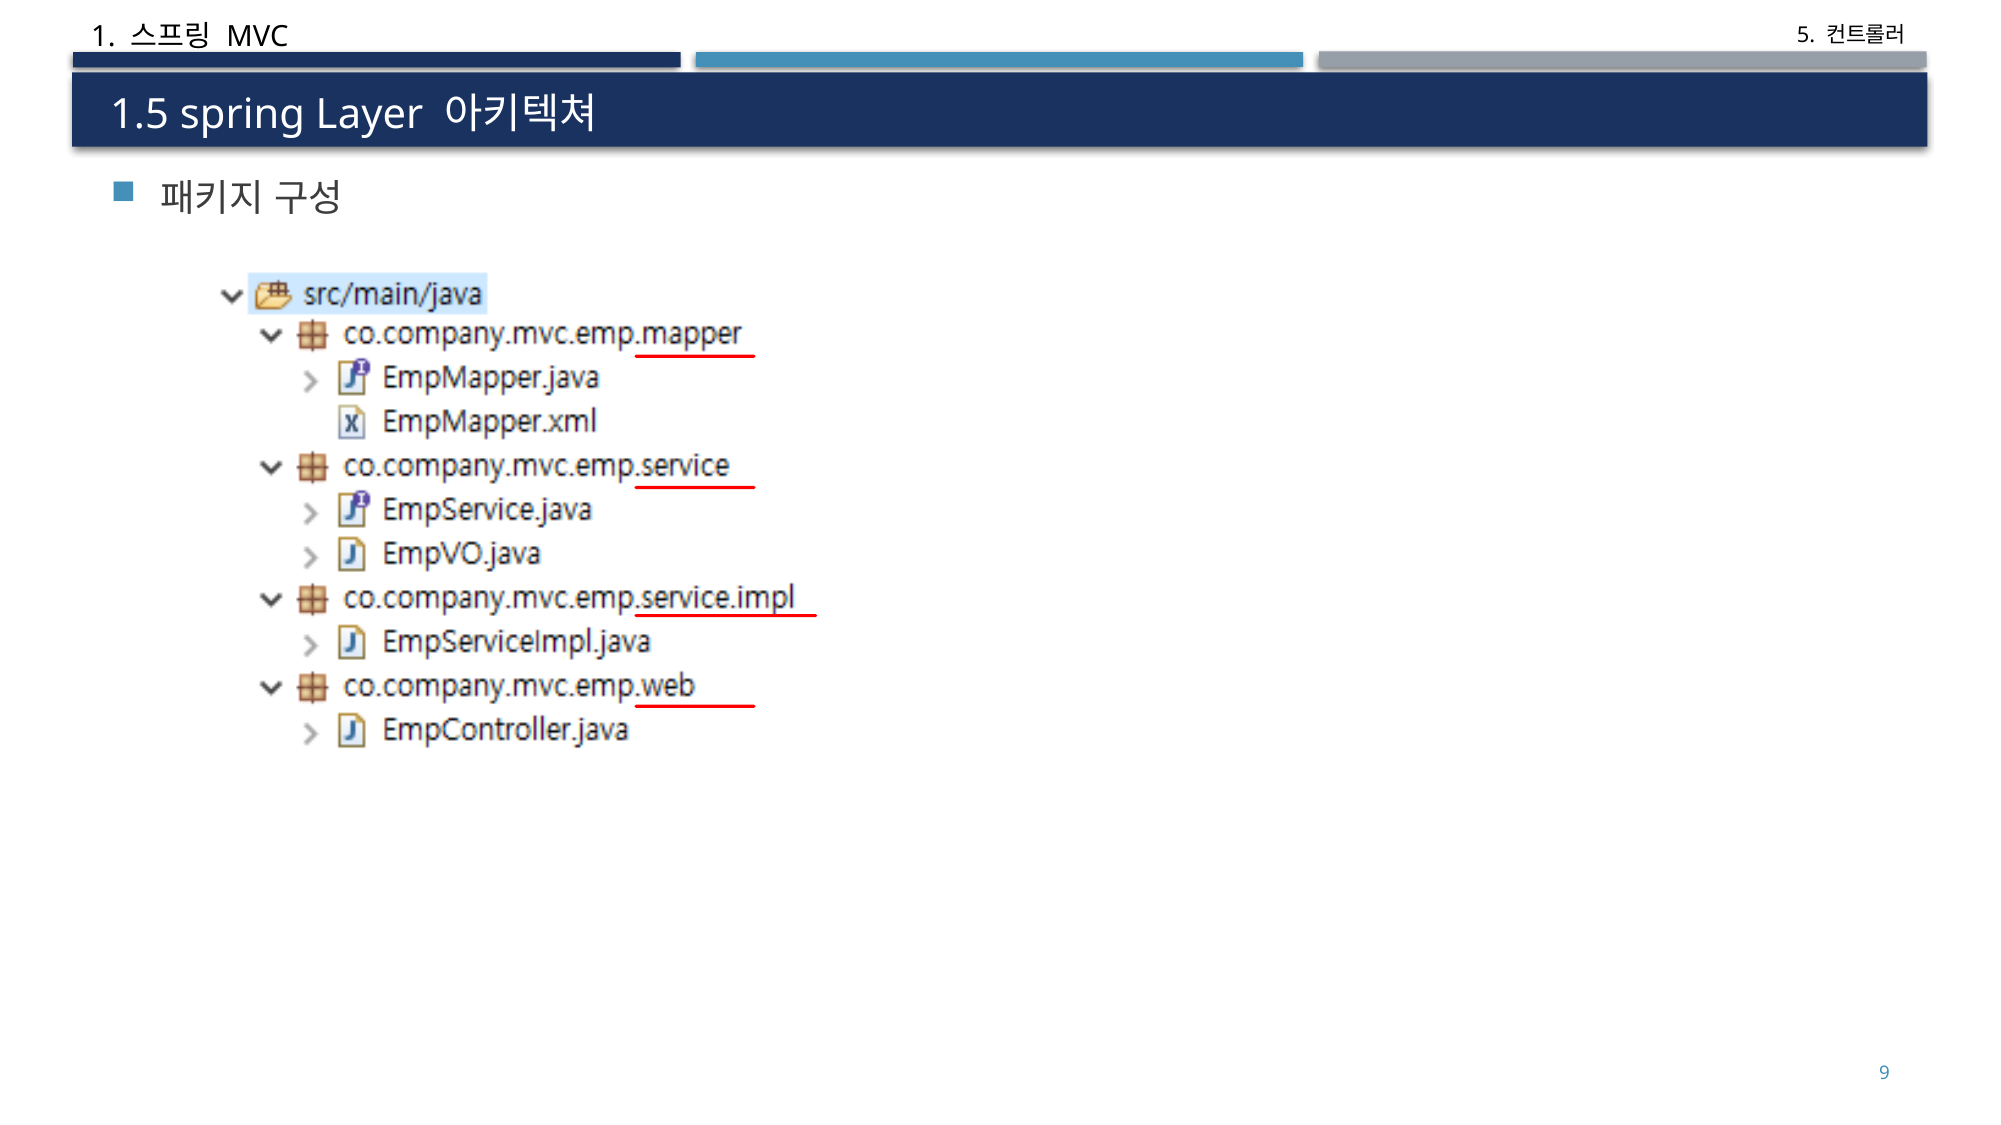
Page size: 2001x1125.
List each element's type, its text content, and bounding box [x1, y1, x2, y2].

text_box 1. 스프링 MVC [76, 9, 677, 60]
list 패키지 구성 [95, 166, 1905, 1030]
title 1.5 spring Layer 아키텍쳐 [95, 79, 1905, 141]
slide_number 5 [1732, 1043, 1905, 1104]
picture [190, 271, 858, 776]
